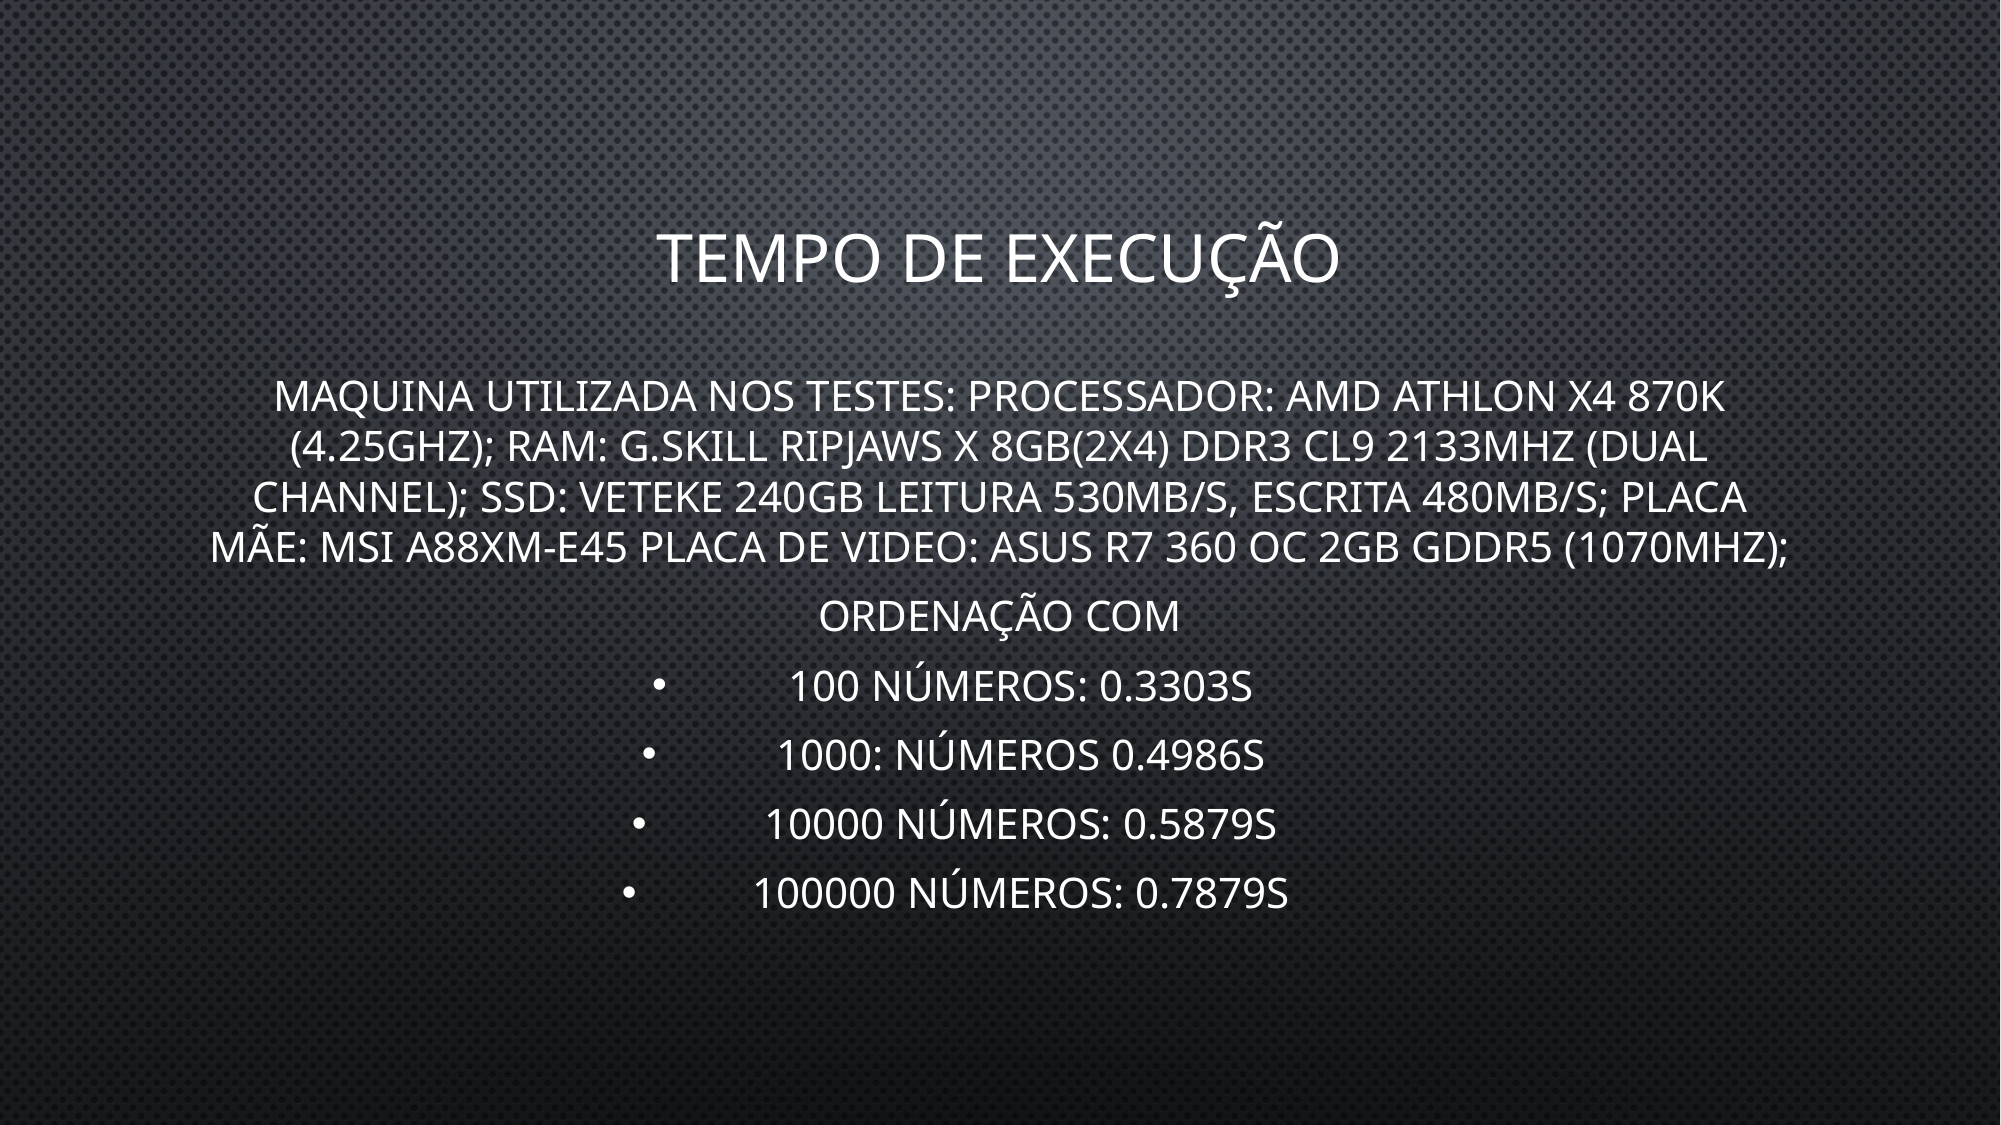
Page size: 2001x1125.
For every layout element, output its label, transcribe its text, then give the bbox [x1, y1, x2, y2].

list Maquina utilizada nos testes: Processador: AMD ATHLON X4 870K (4.25Ghz); Ram: G.skill Ripjaws X 8gb(2x4) Ddr3 Cl9 2133Mhz (Dual Channel); SSD: Veteke 240Gb Leitura 530MB/s, Escrita 480MB/s; Placa Mãe: MSI A88XM-E45 Placa de Video: ASUS R7 360 OC 2Gb GDDR5 (1070Mhz); ORDENAÇÃO COM 100 números: 0.3303s 1000: números 0.4986s 10000 números: 0.5879s 100000 números: 0.7879s [187, 362, 1813, 950]
title Tempo de execução [187, 99, 1813, 362]
